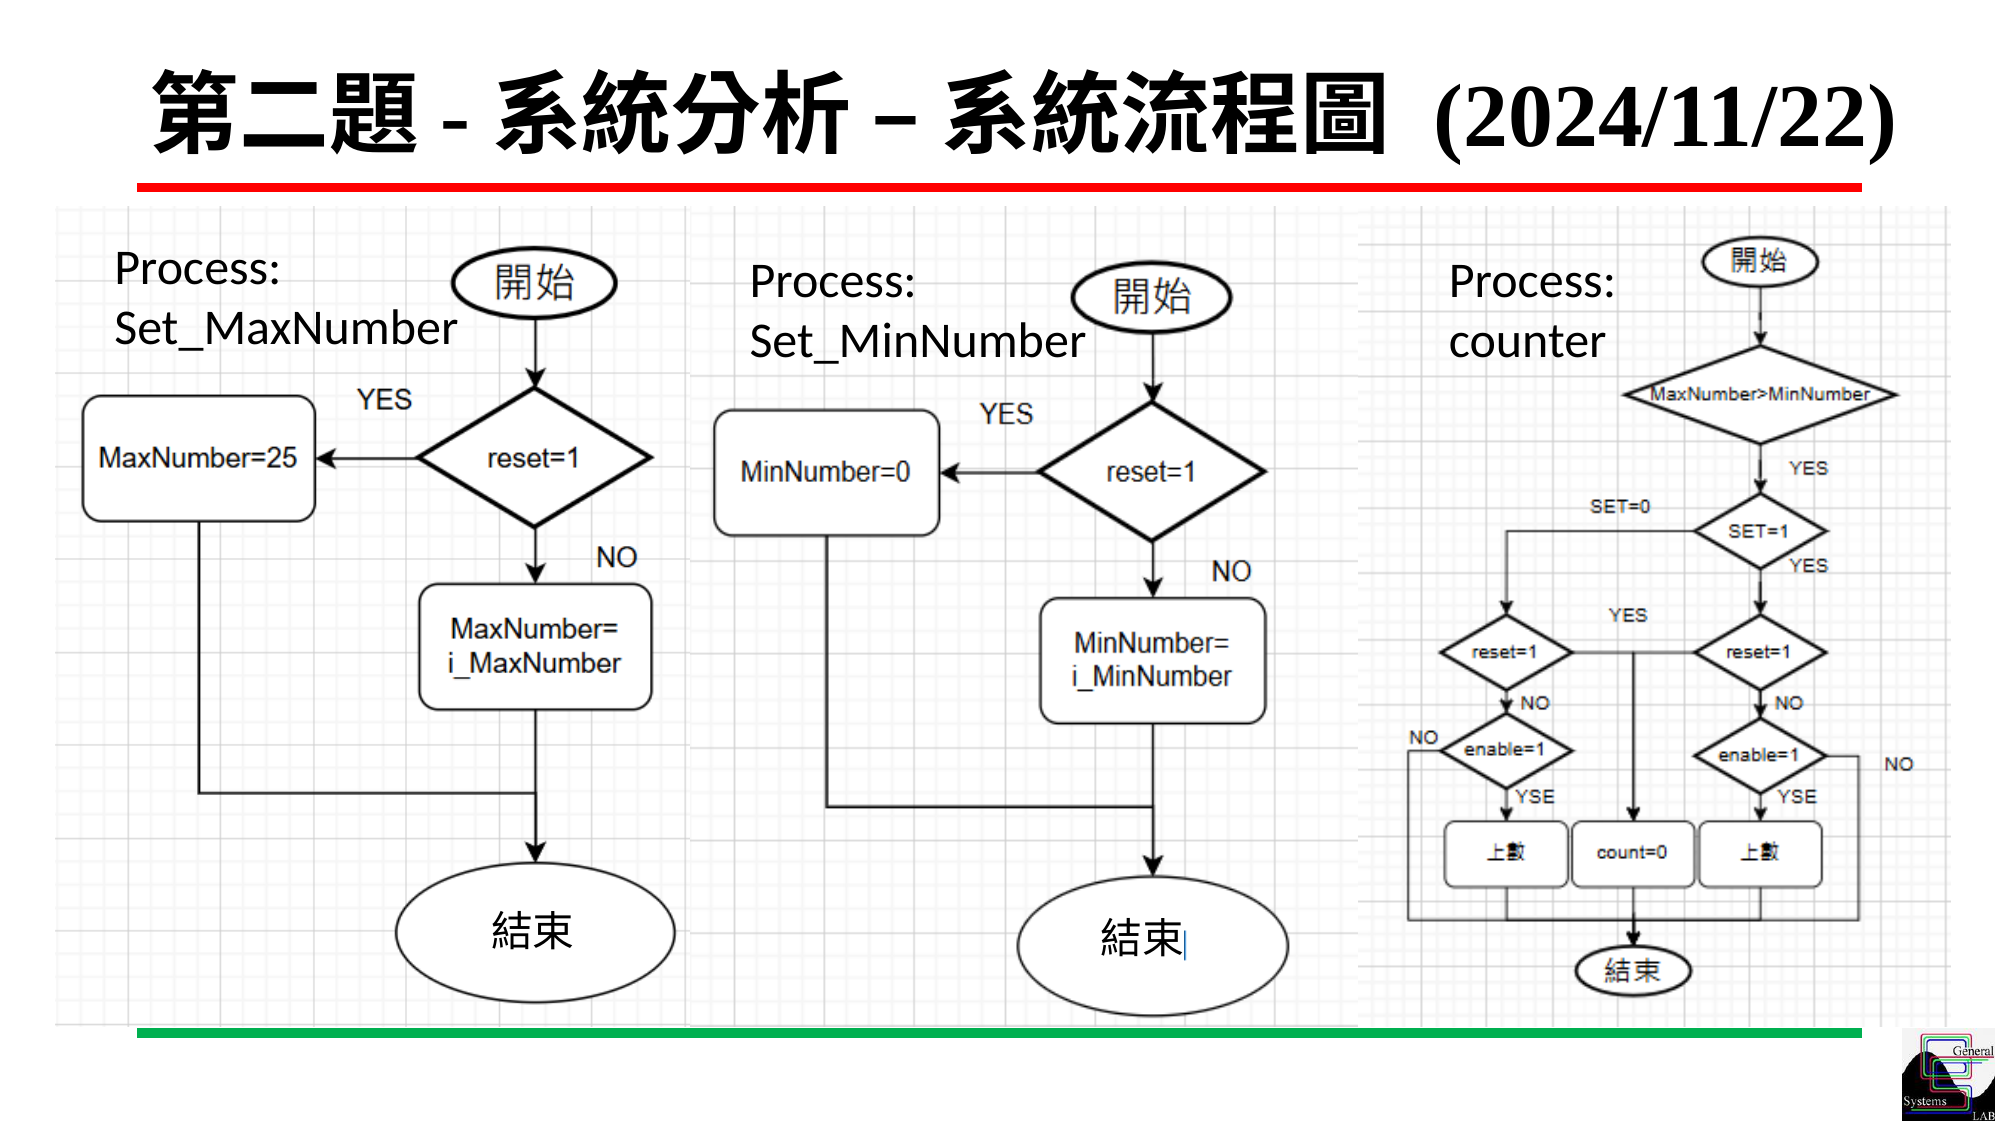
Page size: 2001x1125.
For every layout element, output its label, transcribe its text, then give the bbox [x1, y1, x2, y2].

picture [55, 206, 1951, 1027]
title 第二題-系統分析 – 系統流程圖 (2024/11/22) [117, 58, 1931, 177]
picture [1902, 1028, 1995, 1121]
